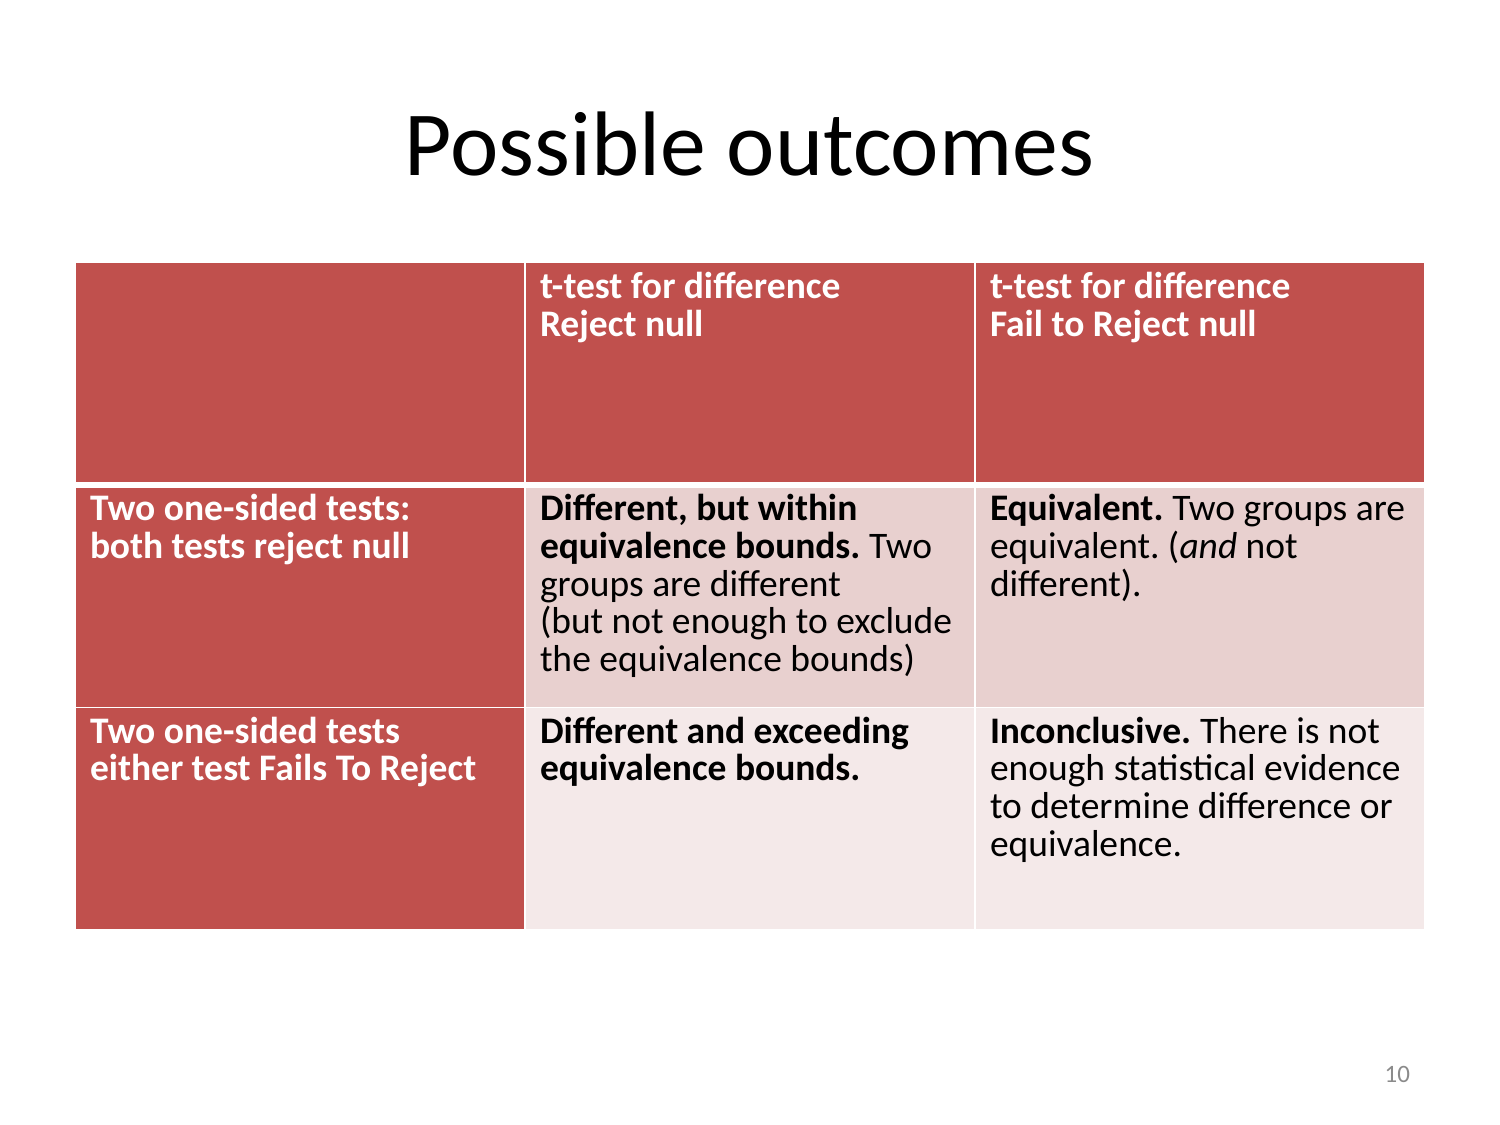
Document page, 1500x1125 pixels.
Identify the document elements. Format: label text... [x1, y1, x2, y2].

table_cell Two one-sided tests either test Fails To Reject [76, 708, 524, 929]
table_cell Different and exceeding equivalence bounds. [526, 708, 974, 929]
table_cell Equivalent. Two groups are equivalent. (and not different). [976, 488, 1424, 707]
table_cell Two one-sided tests: both tests reject null [76, 488, 524, 707]
table_header t-test for difference Reject null [526, 263, 974, 482]
table_cell Different, but within equivalence bounds. Two groups are different (but not enough to exclude the equivalence bounds) [526, 488, 974, 707]
title Possible outcomes [75, 45, 1425, 233]
table_header [76, 263, 524, 482]
table_header t-test for difference Fail to Reject null [976, 263, 1424, 482]
slide_number 10 [1074, 1042, 1425, 1103]
table_cell Inconclusive. There is not enough statistical evidence to determine difference or equivalence. [976, 708, 1424, 929]
